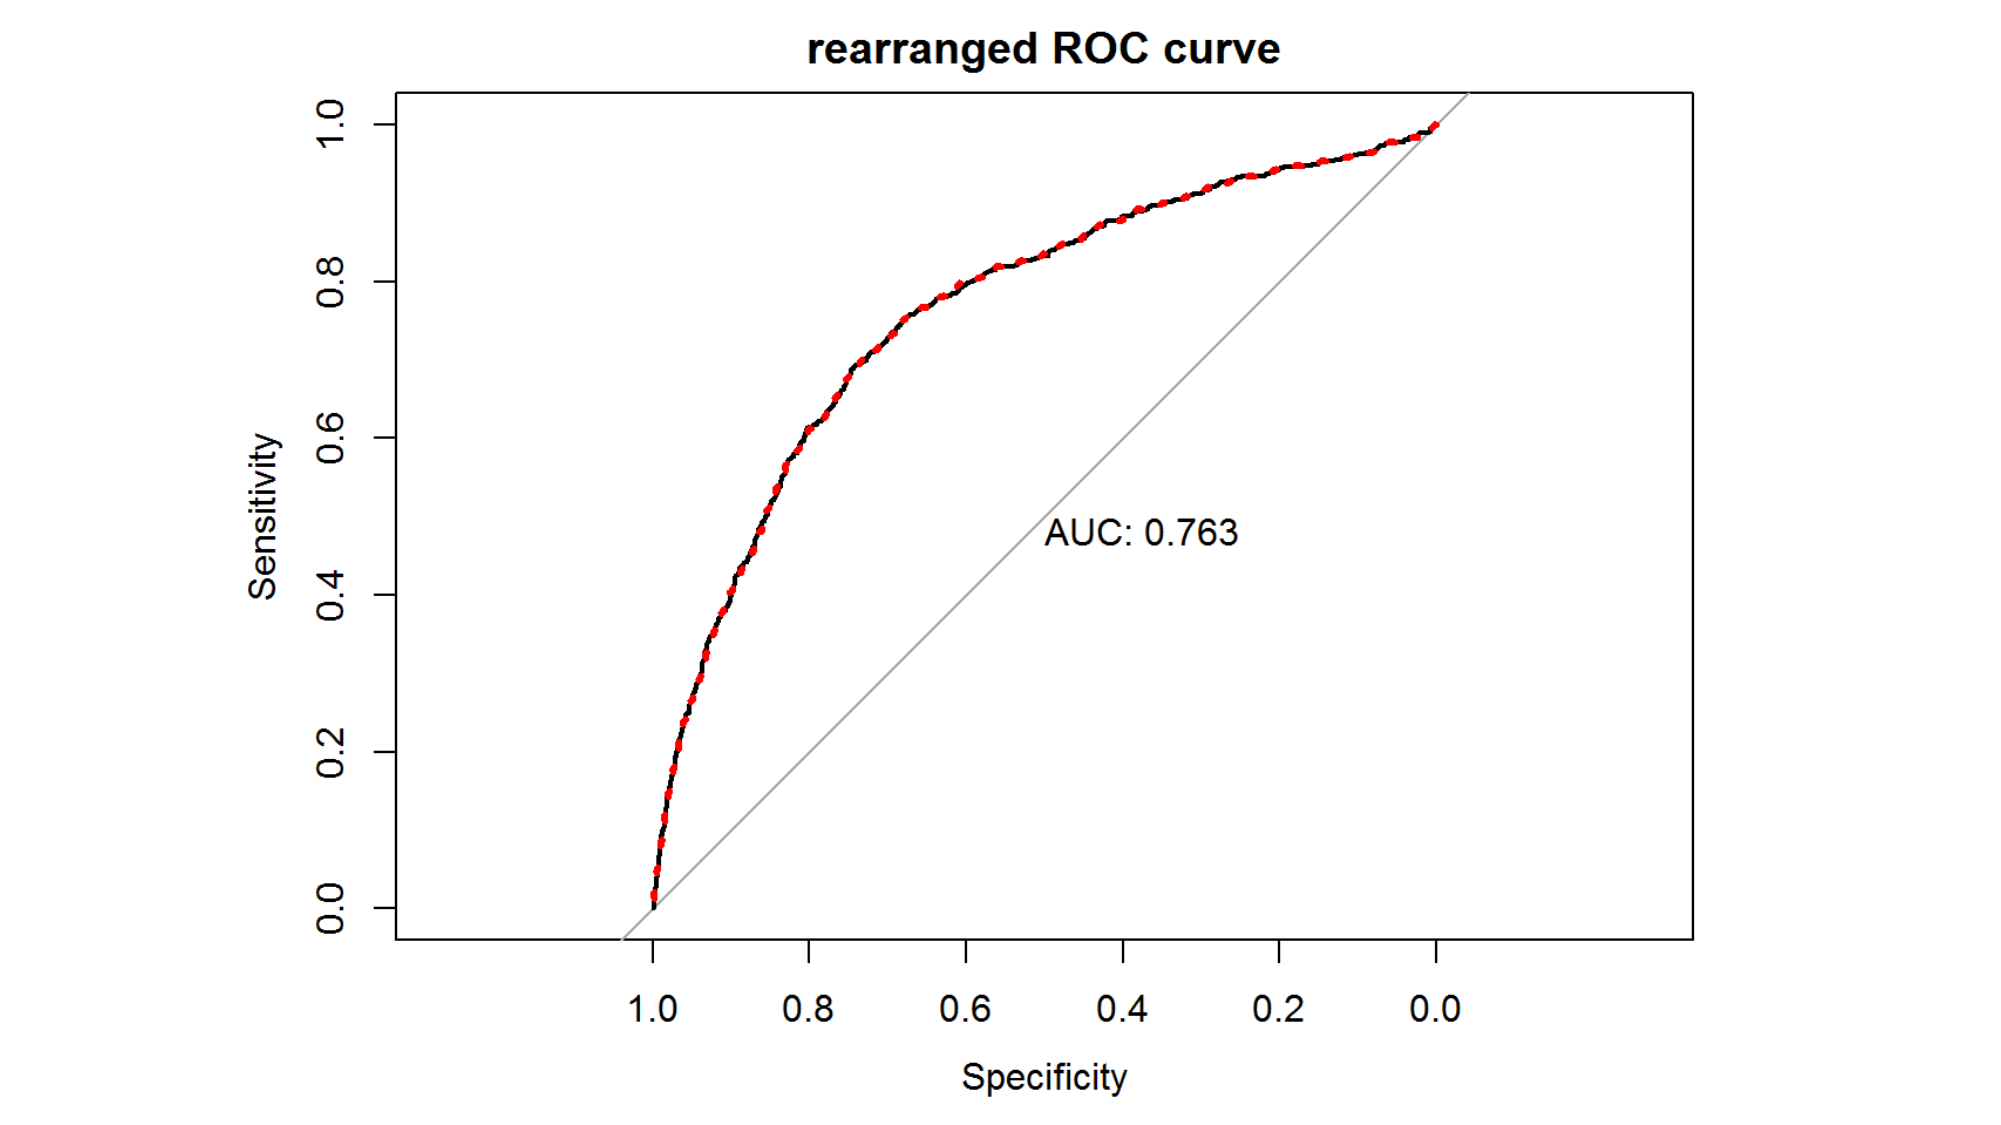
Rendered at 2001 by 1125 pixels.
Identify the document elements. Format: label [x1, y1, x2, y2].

picture [212, 0, 1788, 1125]
